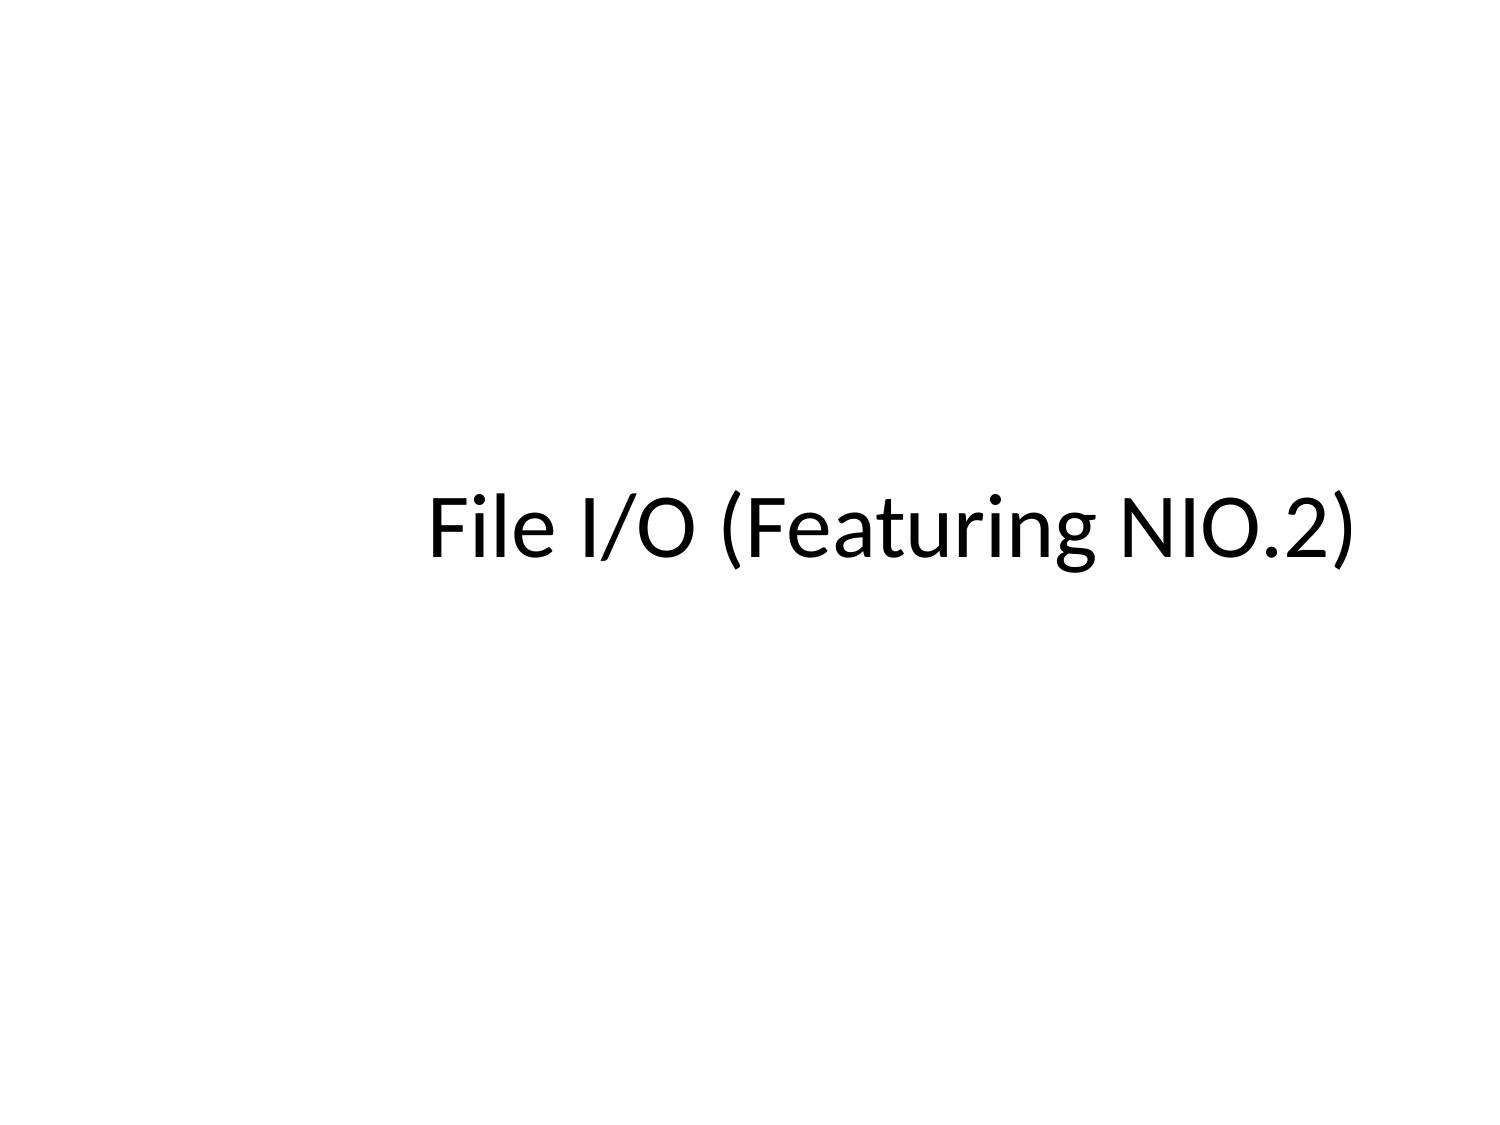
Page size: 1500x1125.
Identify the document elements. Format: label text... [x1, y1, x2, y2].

title File I/O (Featuring NIO.2) [125, 450, 1475, 593]
